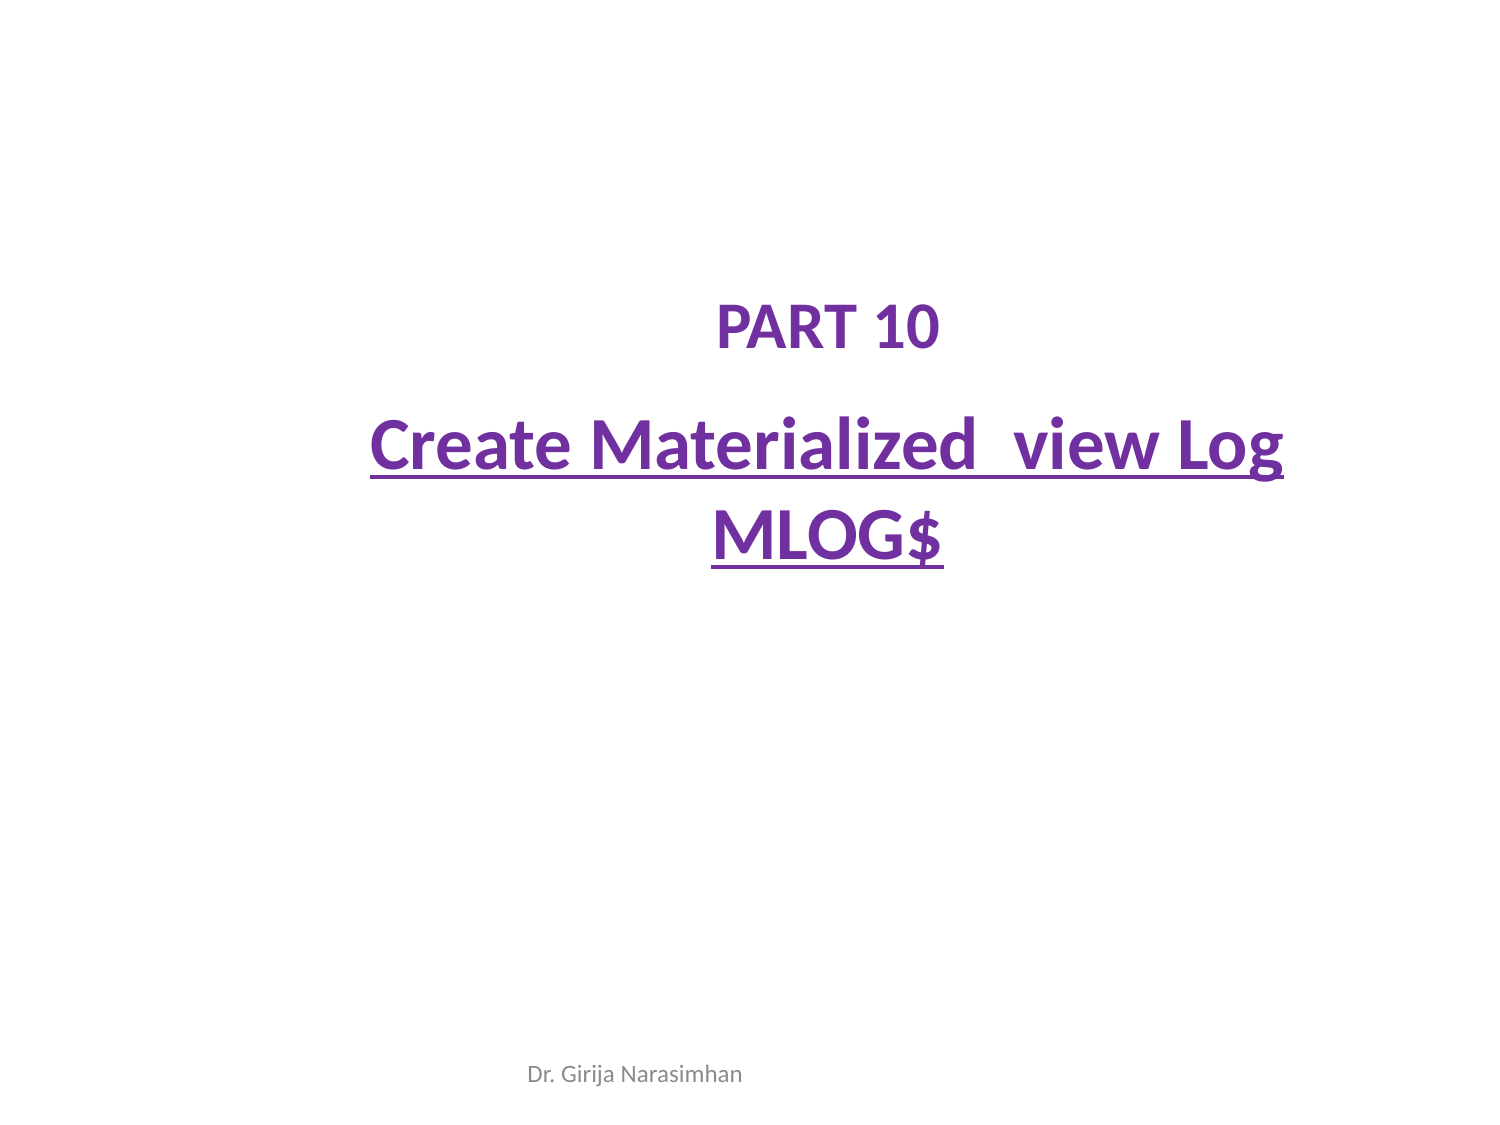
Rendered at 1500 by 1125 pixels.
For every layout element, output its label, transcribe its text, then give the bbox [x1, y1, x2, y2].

text_box PART 10 [701, 274, 956, 370]
text_box Create Materialized view Log MLOG$ [355, 387, 1300, 583]
footer Dr. Girija Narasimhan [512, 1042, 988, 1103]
